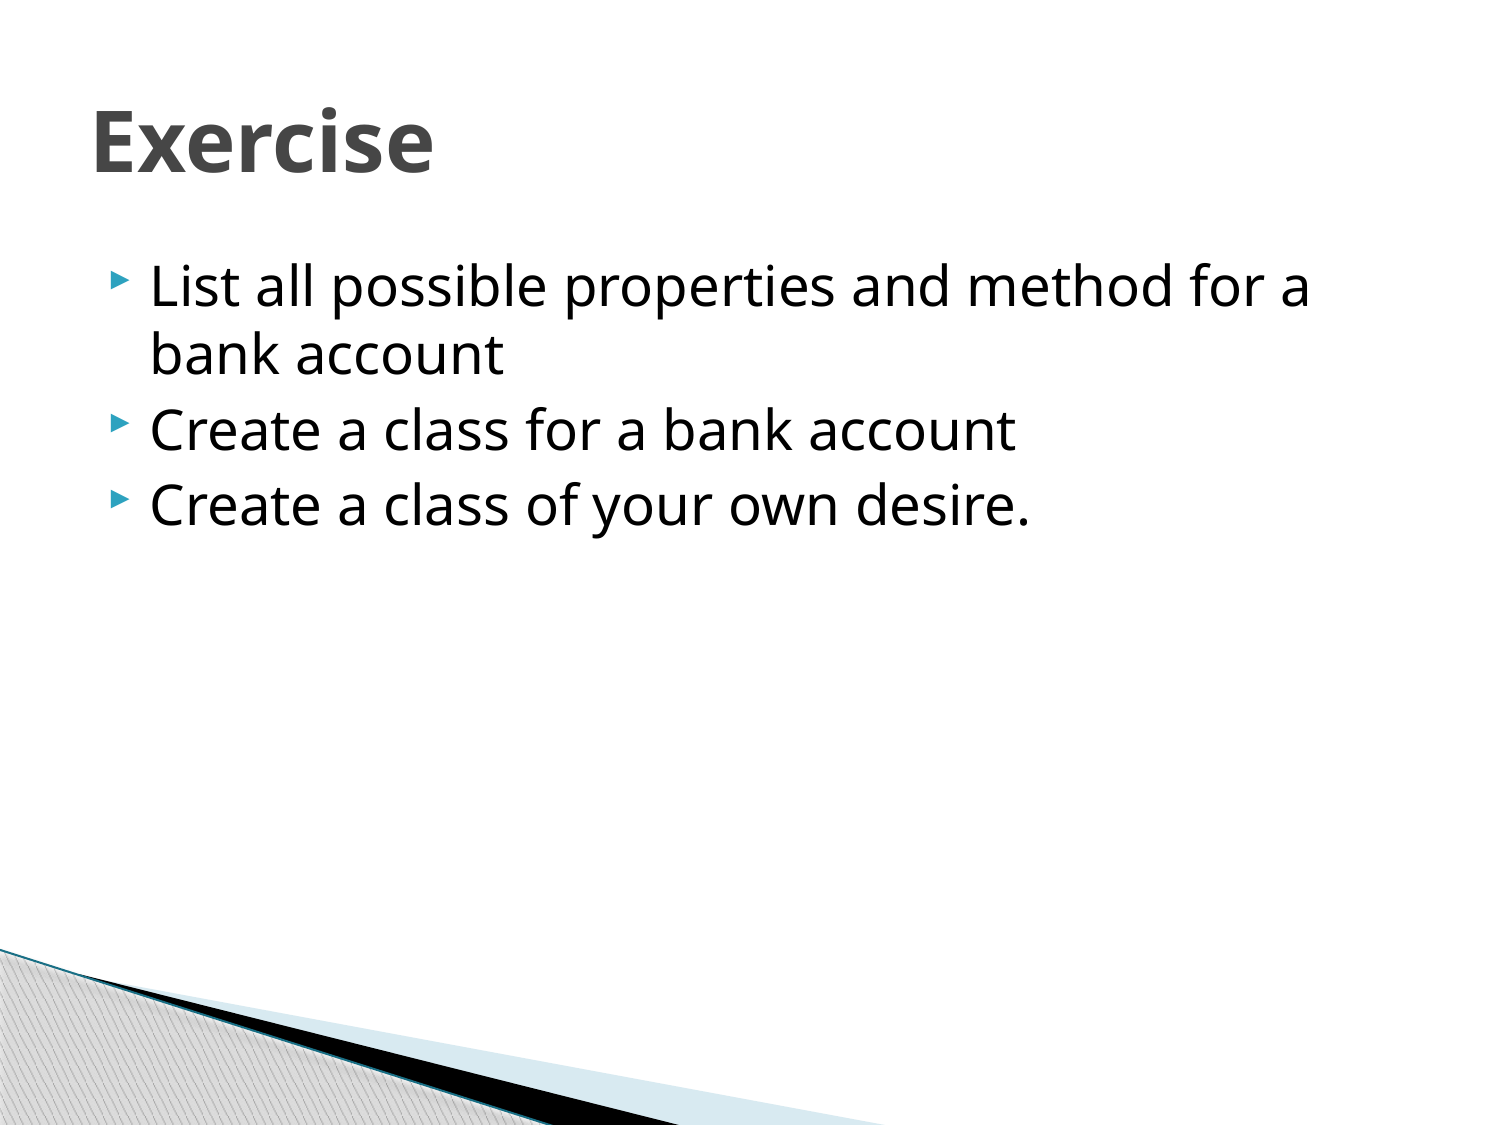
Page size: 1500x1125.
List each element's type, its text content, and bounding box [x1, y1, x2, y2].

list List all possible properties and method for a bank account Create a class for a bank account Create a class of your own desire. [75, 243, 1425, 986]
title Exercise [75, 45, 1425, 233]
